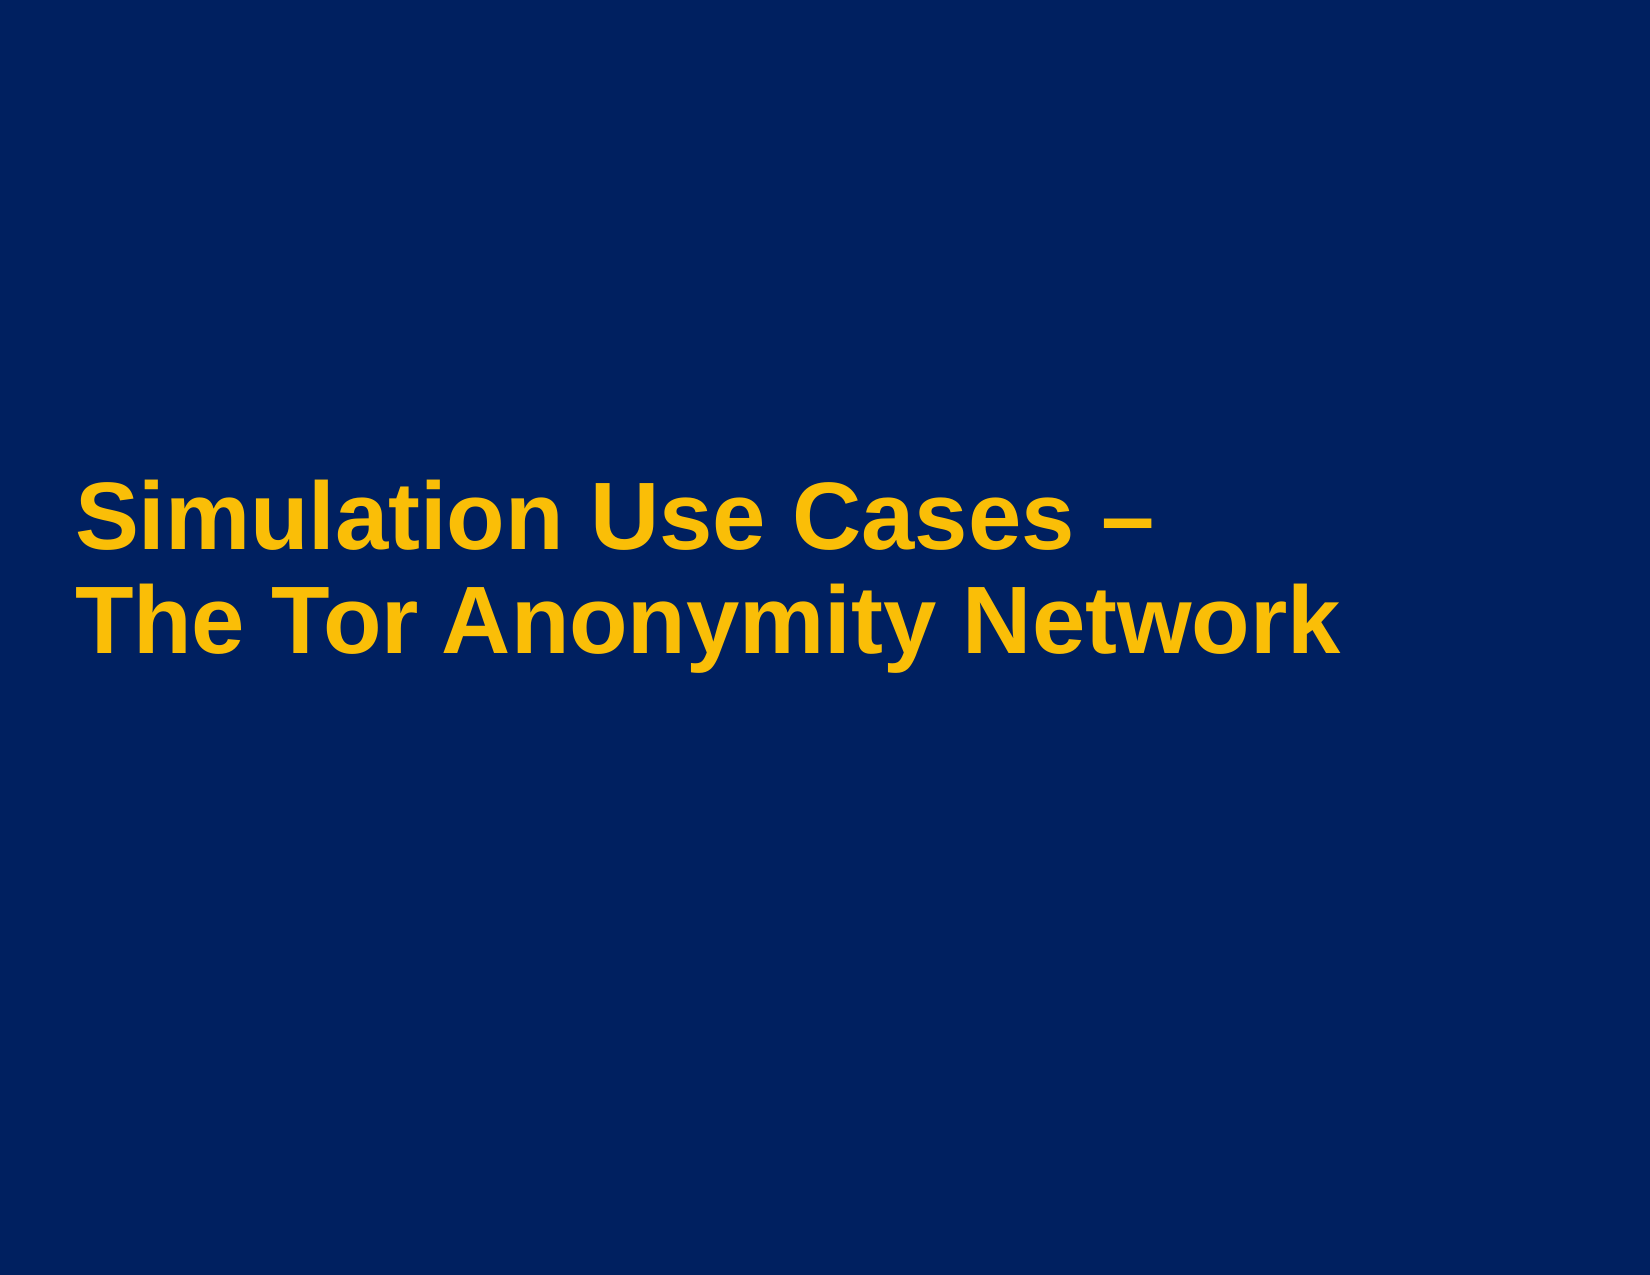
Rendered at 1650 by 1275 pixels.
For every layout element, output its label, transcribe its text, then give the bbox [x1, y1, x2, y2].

title Simulation Use Cases – The Tor Anonymity Network [75, 533, 1572, 609]
